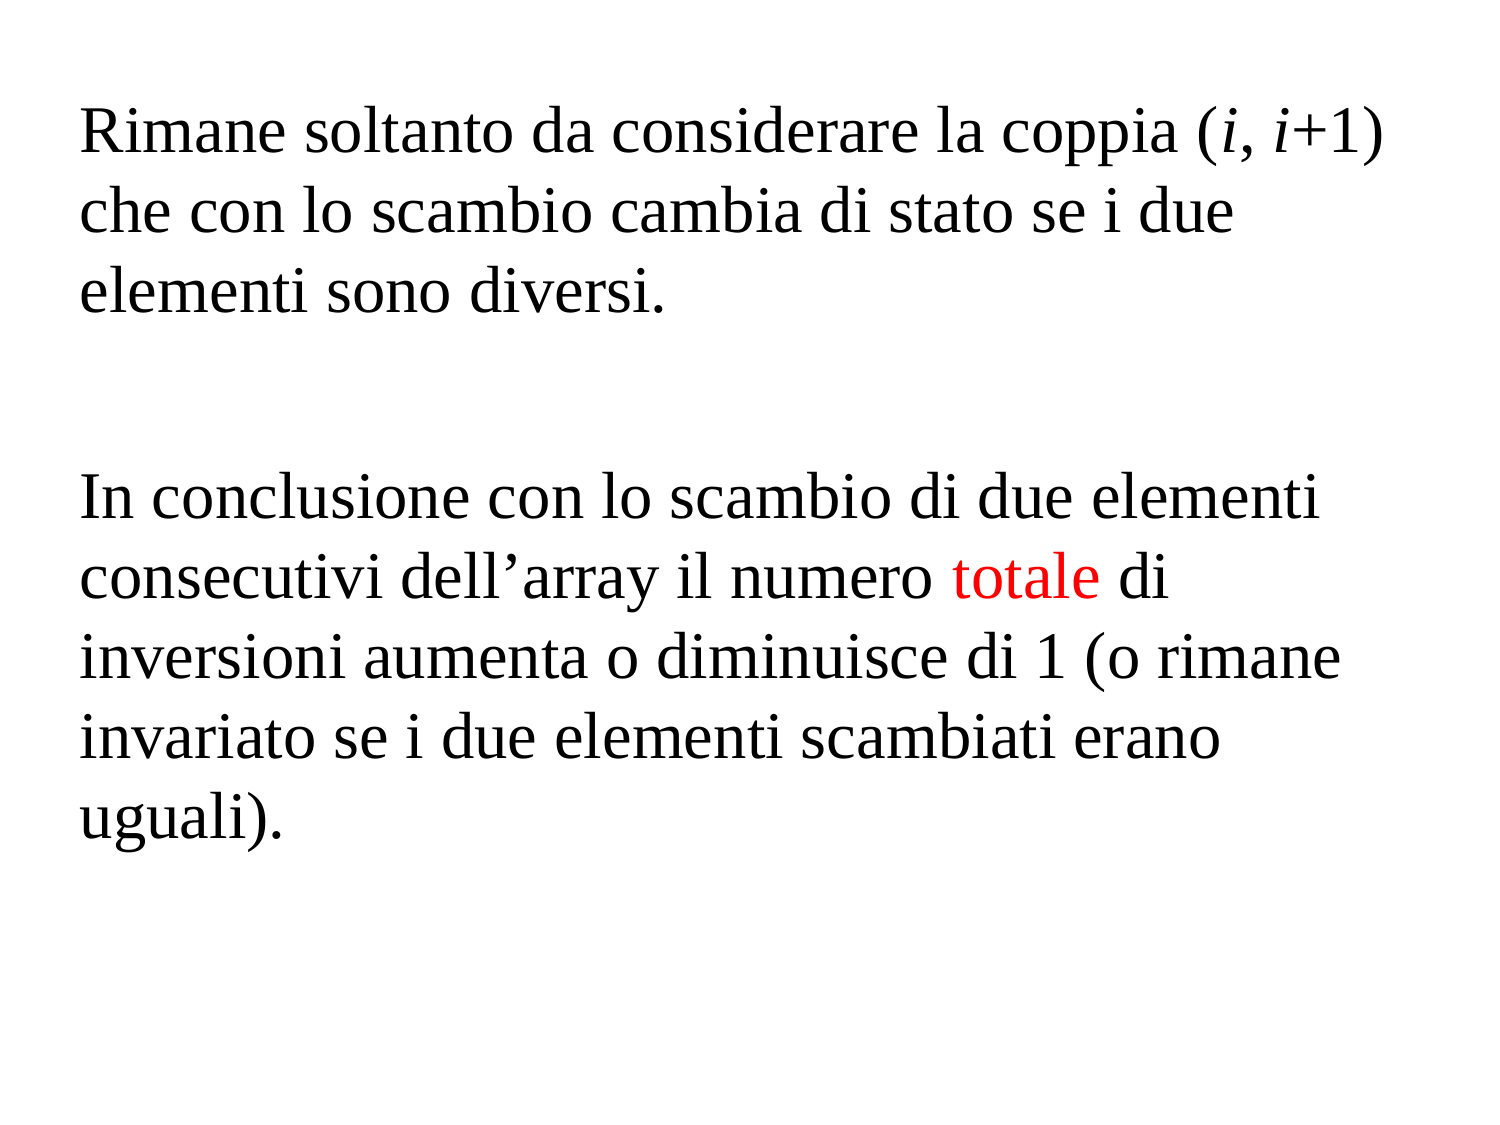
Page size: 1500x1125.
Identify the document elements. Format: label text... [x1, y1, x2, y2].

text_box Rimane soltanto da considerare la coppia (i, i+1) che con lo scambio cambia di stato se i due elementi sono diversi. [64, 78, 1441, 333]
text_box In conclusione con lo scambio di due elementi consecutivi dell’array il numero totale di inversioni aumenta o diminuisce di 1 (o rimane invariato se i due elementi scambiati erano uguali). [64, 444, 1442, 859]
